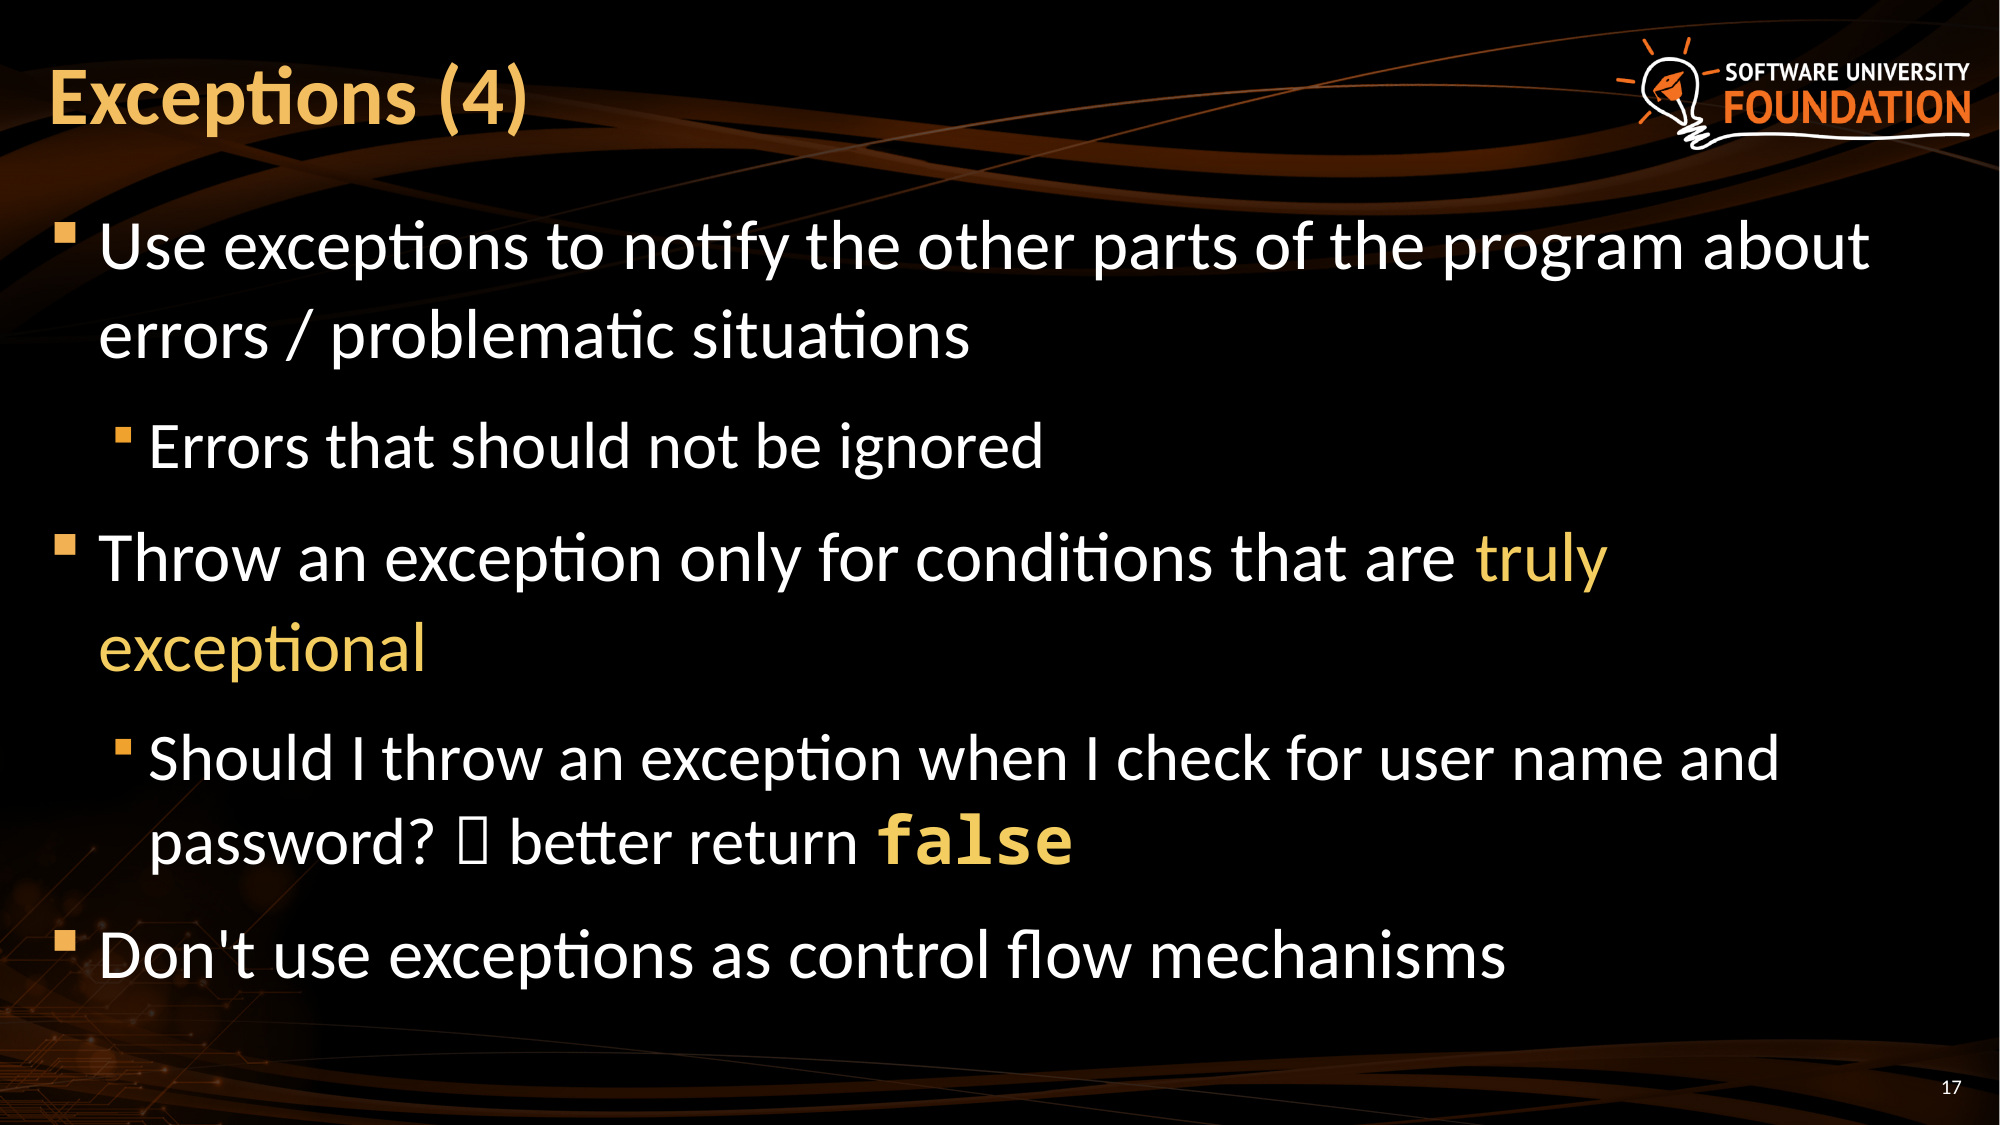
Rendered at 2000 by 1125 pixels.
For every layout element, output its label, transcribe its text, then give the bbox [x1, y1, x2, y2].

picture [0, 0, 2000, 1125]
list Use exceptions to notify the other parts of the program about errors / problematic situations Errors that should not be ignored Throw an exception only for conditions that are truly exceptional Should I throw an exception when I check for user name and password?  better return false Don't use exceptions as control flow mechanisms [31, 188, 1968, 1103]
title Exceptions (4) [30, 6, 1602, 189]
